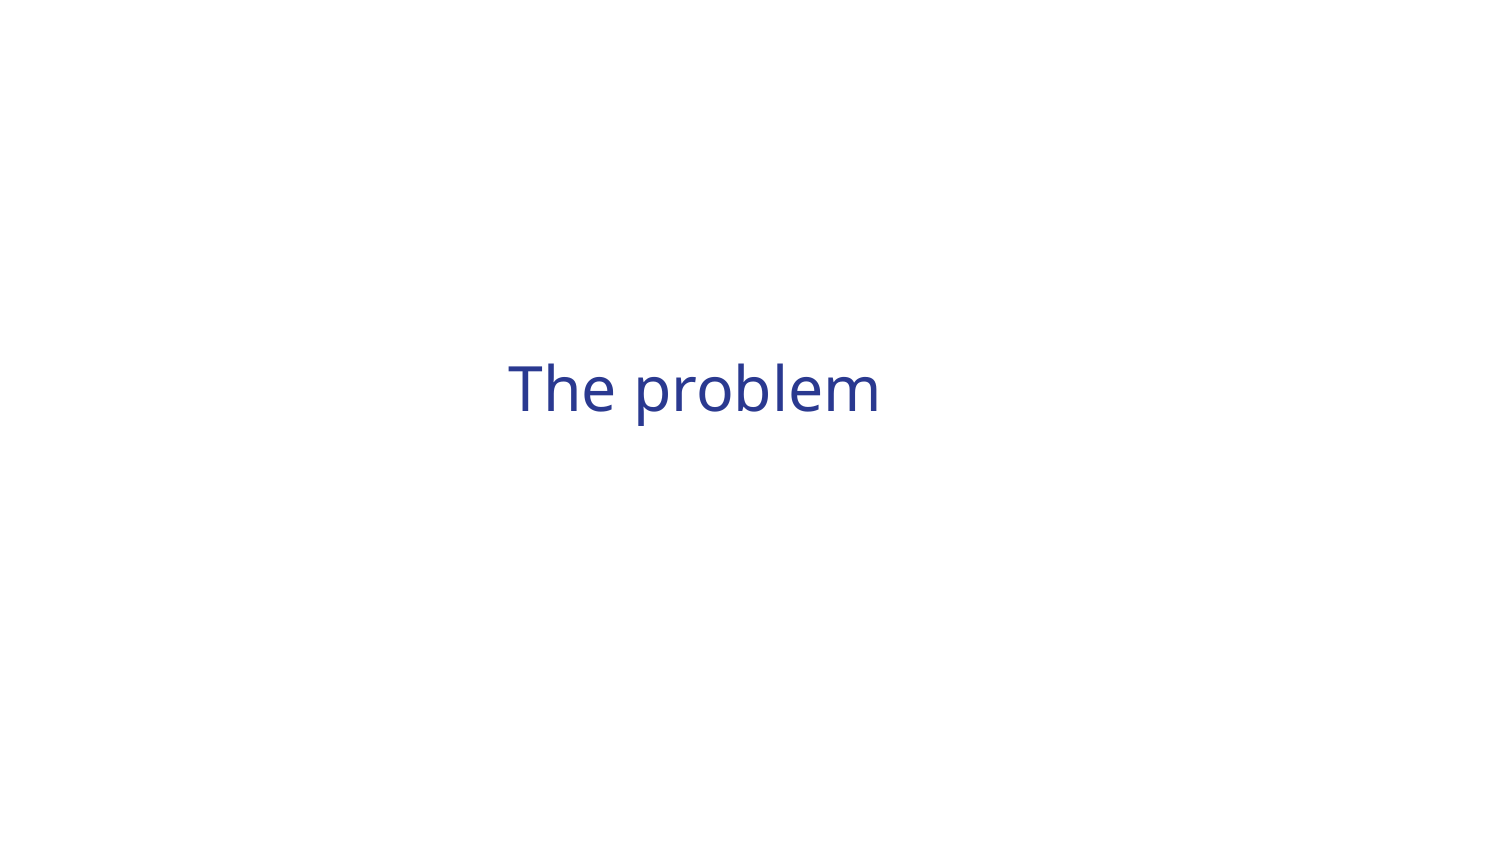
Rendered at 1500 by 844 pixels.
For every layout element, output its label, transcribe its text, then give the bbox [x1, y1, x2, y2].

title The problem [493, 334, 1500, 434]
